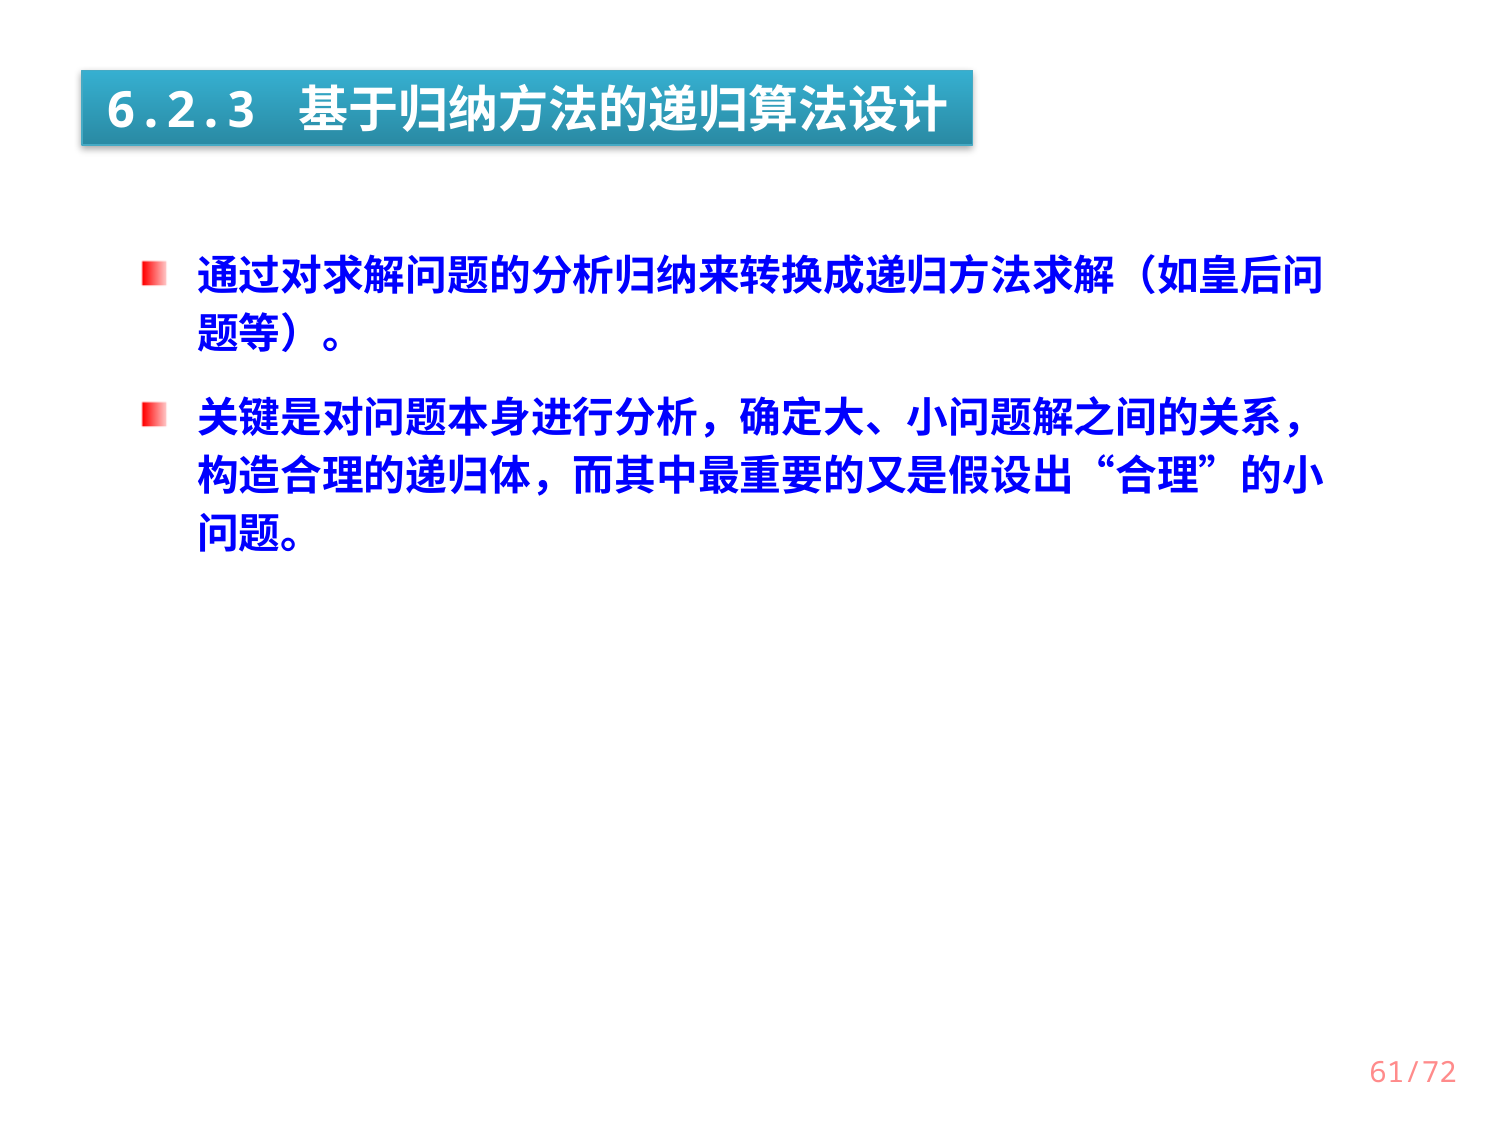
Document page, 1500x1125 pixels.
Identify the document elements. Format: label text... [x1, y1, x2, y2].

text_box 通过对求解问题的分析归纳来转换成递归方法求解（如皇后问题等）。 关键是对问题本身进行分析，确定大、小问题解之间的关系，构造合理的递归体，而其中最重要的又是假设出“合理”的小问题。 [115, 221, 1361, 577]
picture [140, 400, 170, 430]
text_box 6.2.3 基于归纳方法的递归算法设计 [81, 70, 973, 146]
picture [140, 259, 170, 289]
slide_number /72 [1324, 1042, 1472, 1103]
